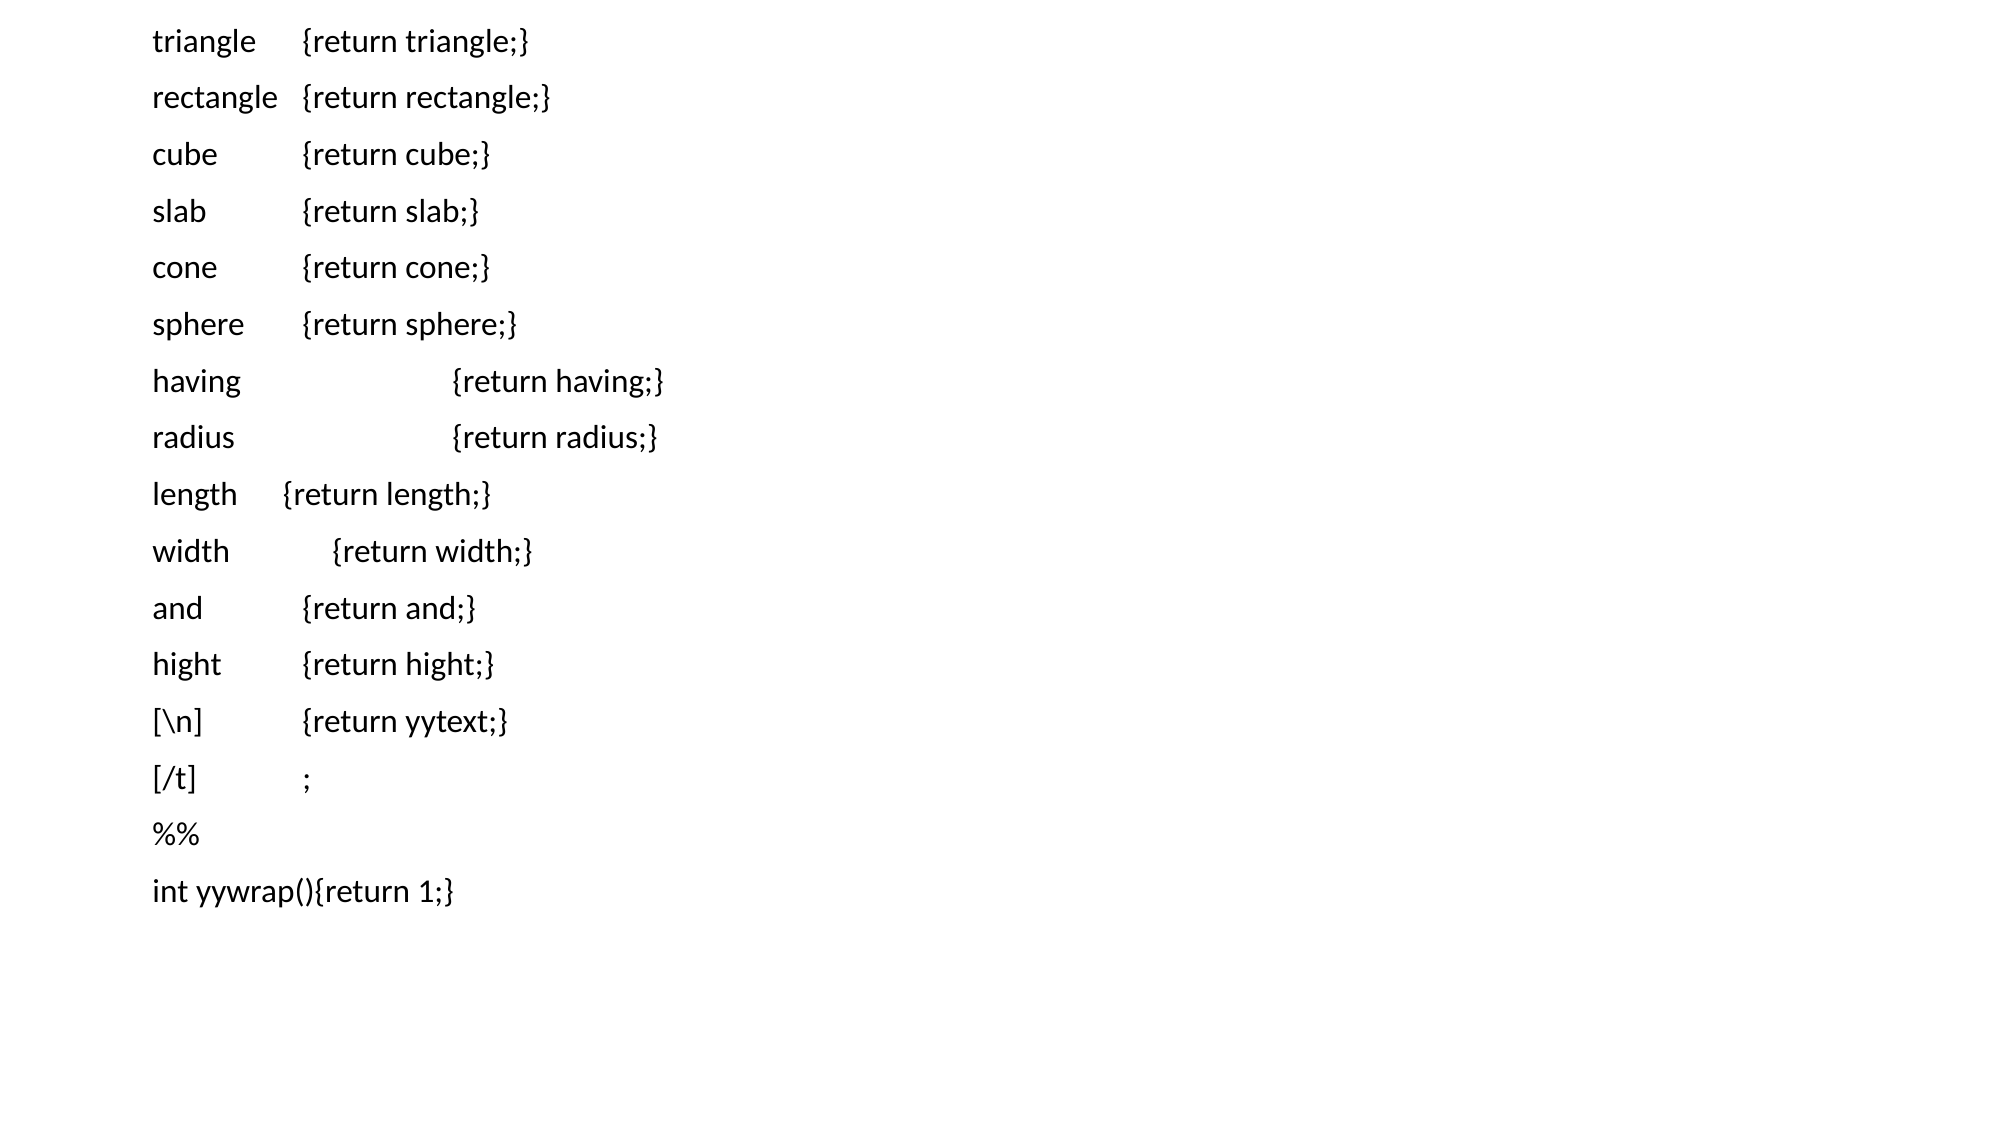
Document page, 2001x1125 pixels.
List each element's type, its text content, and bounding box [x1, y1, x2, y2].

list triangle {return triangle;} rectangle {return rectangle;} cube {return cube;} slab {return slab;} cone {return cone;} sphere {return sphere;} having {return having;} radius {return radius;} length {return length;} width {return width;} and {return and;} hight {return hight;} [\n] {return yytext;} [/t] ; %% int yywrap(){return 1;} [137, 16, 1863, 1099]
